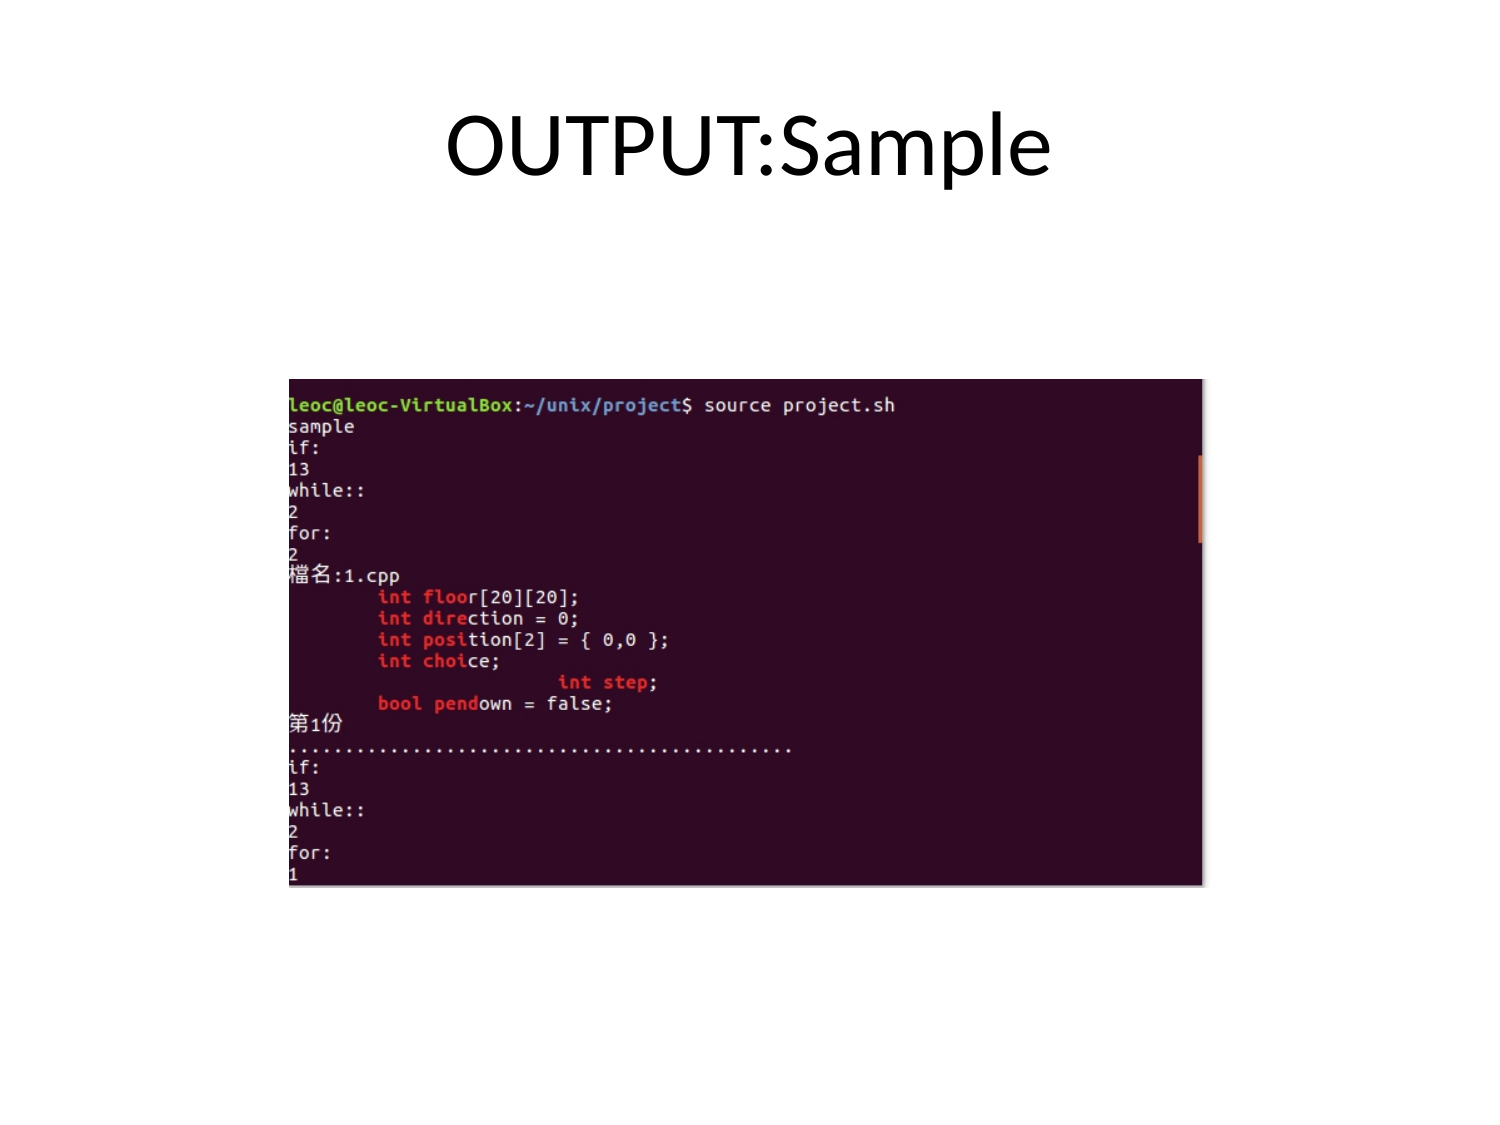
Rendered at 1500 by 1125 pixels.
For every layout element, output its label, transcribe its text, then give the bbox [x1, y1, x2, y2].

title OUTPUT:Sample [75, 45, 1425, 233]
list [289, 379, 1211, 888]
